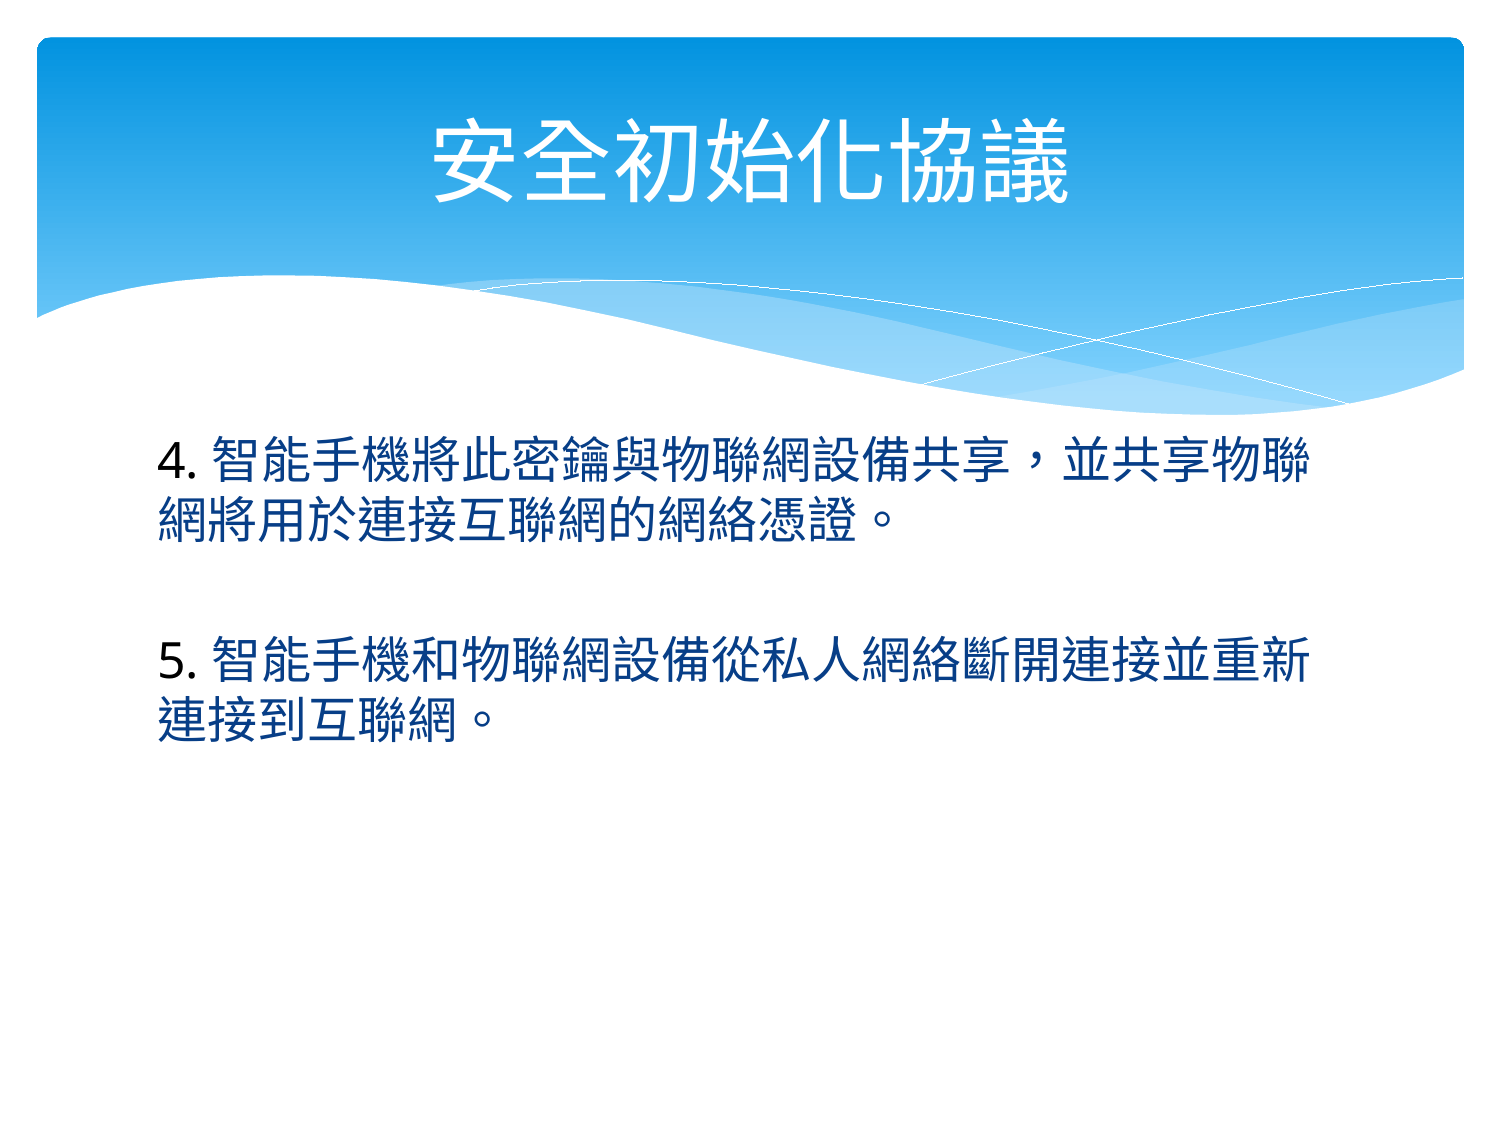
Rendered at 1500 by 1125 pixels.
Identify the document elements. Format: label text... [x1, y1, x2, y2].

list 4.智能手機將此密鑰與物聯網設備共享，並共享物聯網將用於連接互聯網的網絡憑證。 5.智能手機和物聯網設備從私人網絡斷開連接並重新連接到互聯網。 [142, 420, 1358, 1052]
title 安全初始化協議 [75, 55, 1425, 261]
